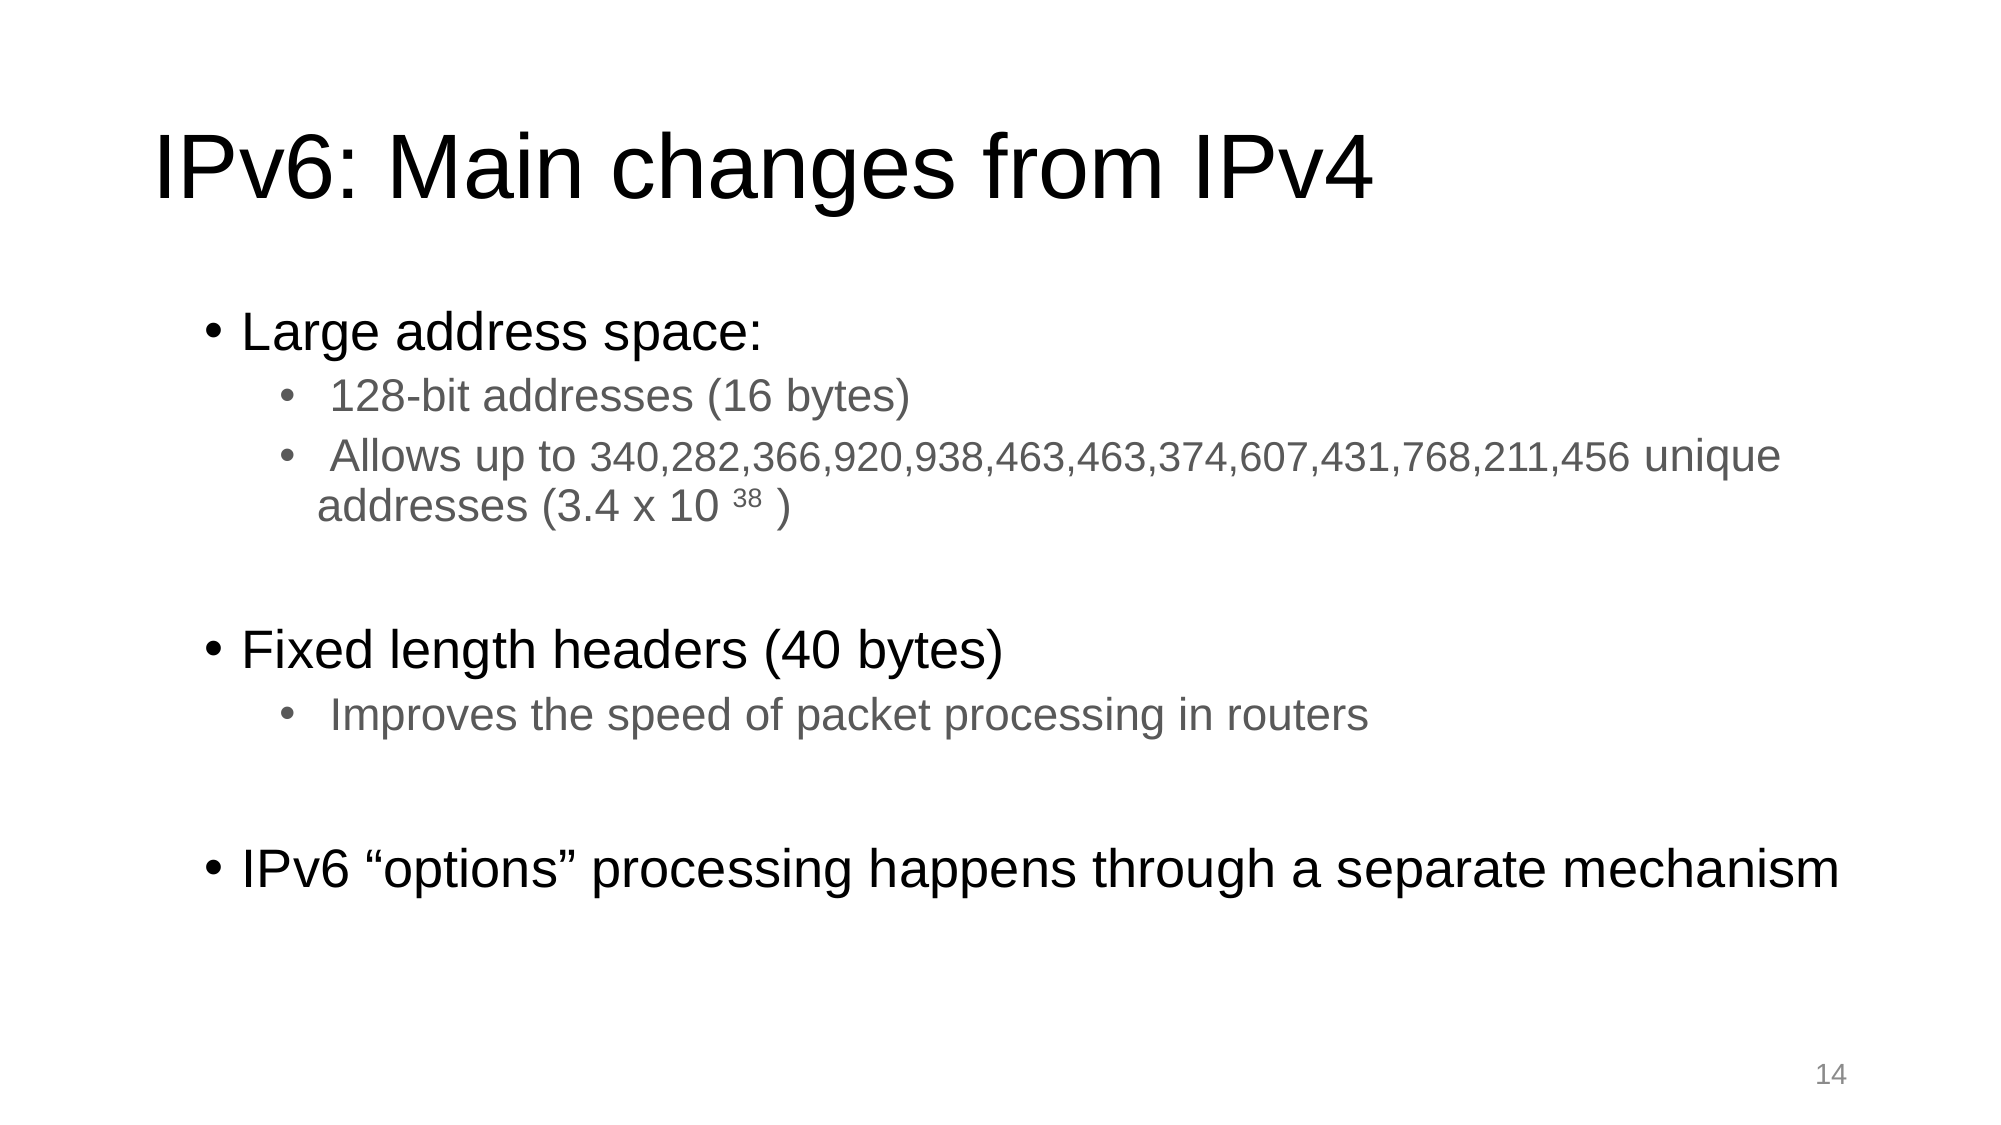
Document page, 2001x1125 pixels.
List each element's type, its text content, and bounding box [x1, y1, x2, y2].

title IPv6: Main changes from IPv4 [137, 59, 1863, 278]
list Large address space: 128-bit addresses (16 bytes) Allows up to 340,282,366,920,938,463,463,374,607,431,768,211,456 unique addresses (3.4 x 10 38 ) Fixed length headers (40 bytes) Improves the speed of packet processing in routers IPv6 “options” processing happens through a separate mechanism [189, 295, 1875, 971]
slide_number 14 [1412, 1042, 1863, 1103]
